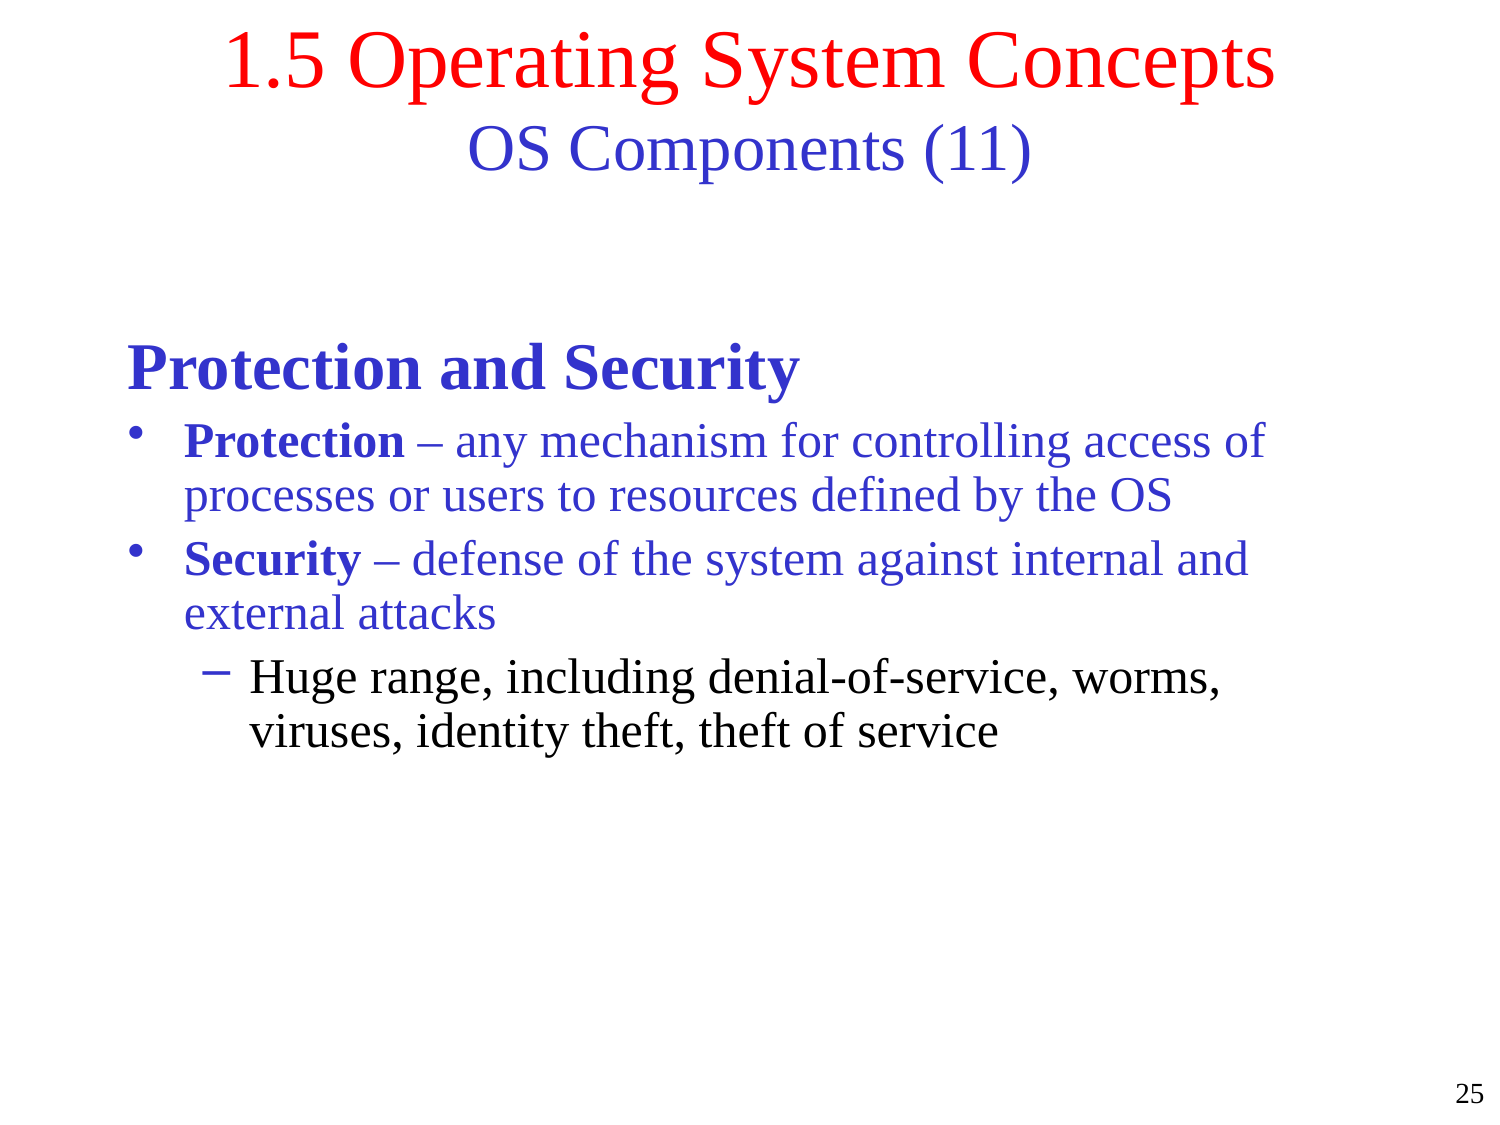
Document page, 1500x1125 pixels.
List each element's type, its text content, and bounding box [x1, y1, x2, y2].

title 1.5 Operating System Concepts OS Components (11) [112, 0, 1388, 188]
list Protection and Security Protection – any mechanism for controlling access of processes or users to resources defined by the OS Security – defense of the system against internal and external attacks Huge range, including denial-of-service, worms, viruses, identity theft, theft of service [112, 324, 1388, 1000]
slide_number 25 [1433, 1066, 1500, 1125]
